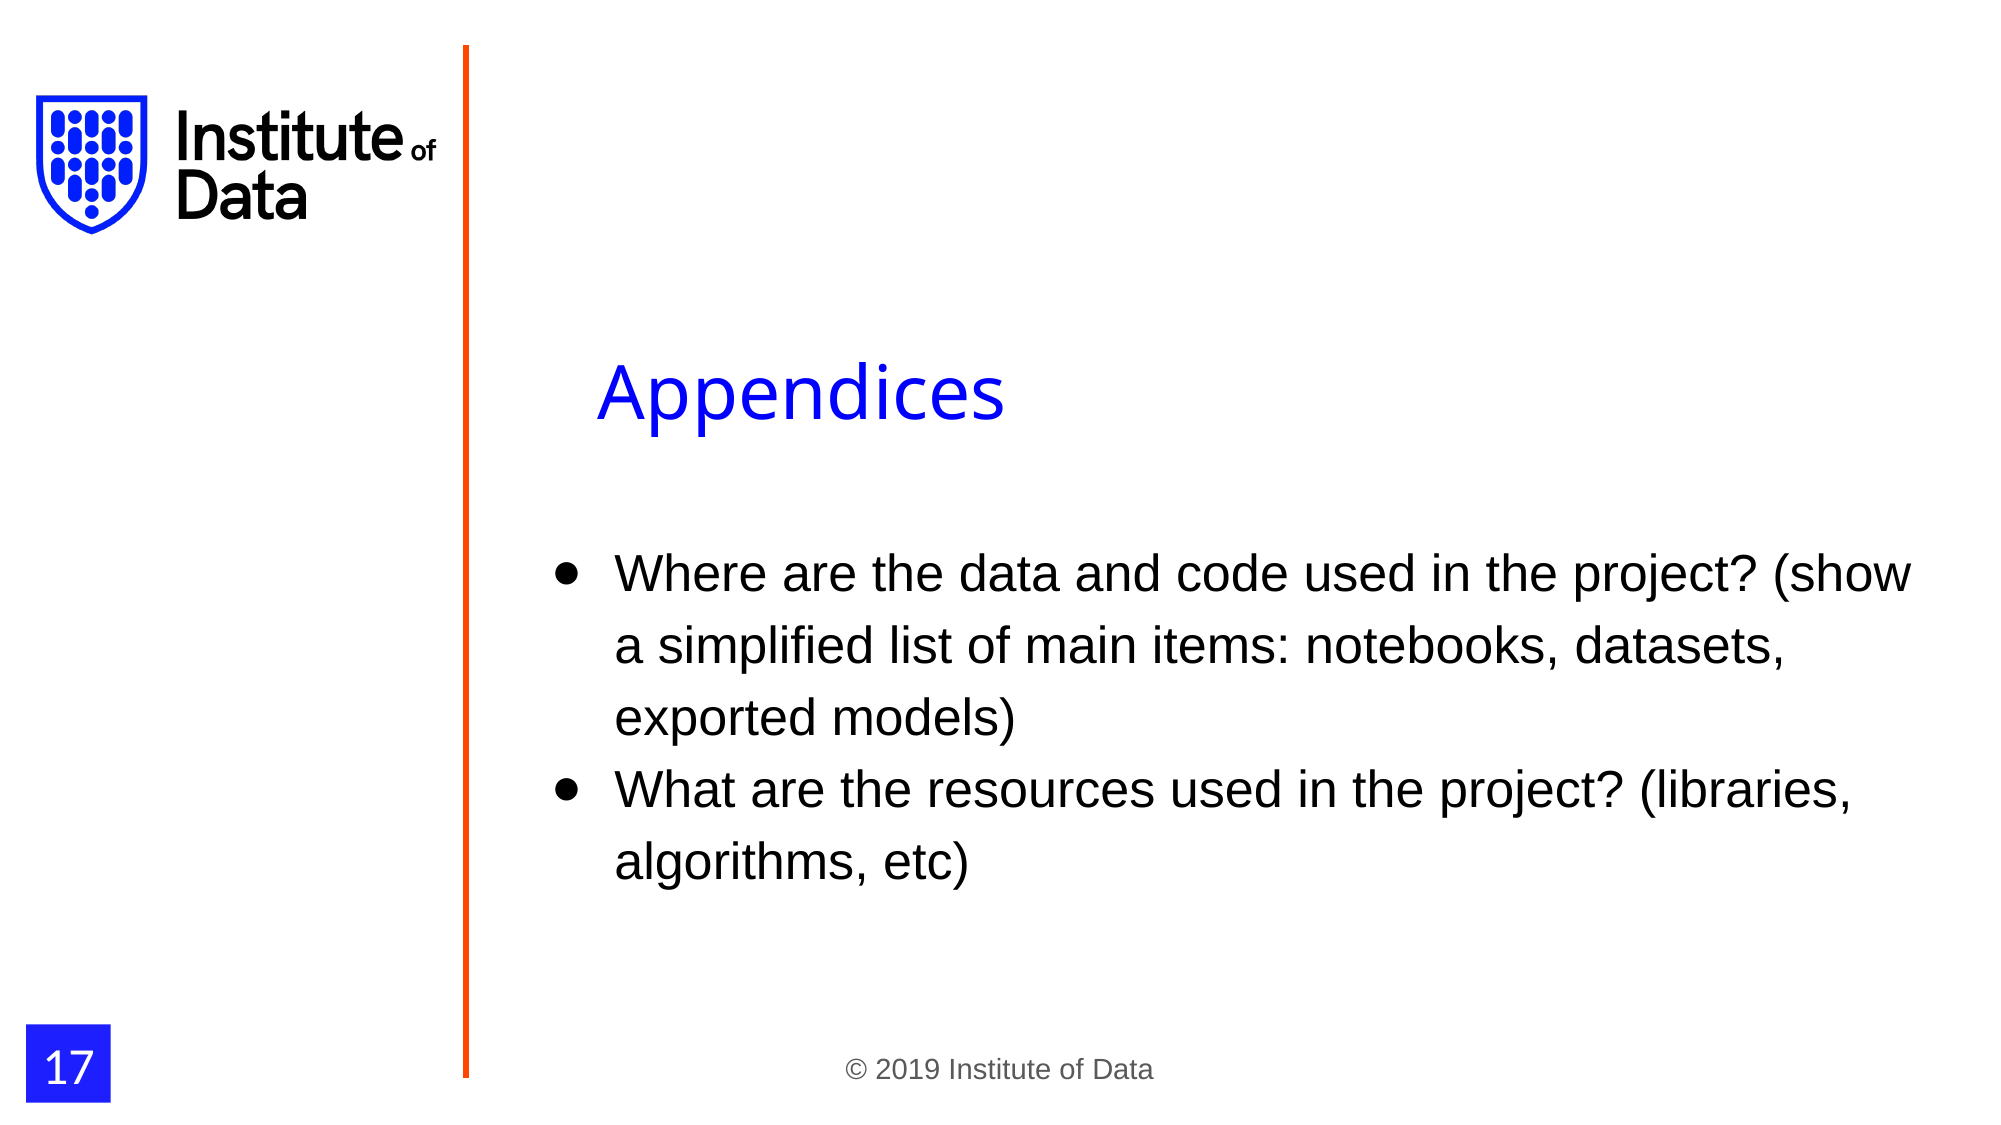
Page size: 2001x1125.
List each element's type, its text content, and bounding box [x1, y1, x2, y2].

text_box Where are the data and code used in the project? (show a simplified list of main items: notebooks, datasets, exported models) What are the resources used in the project? (libraries, algorithms, etc) [524, 515, 1953, 975]
picture [0, 45, 496, 285]
list Appendices [515, 276, 1900, 1068]
